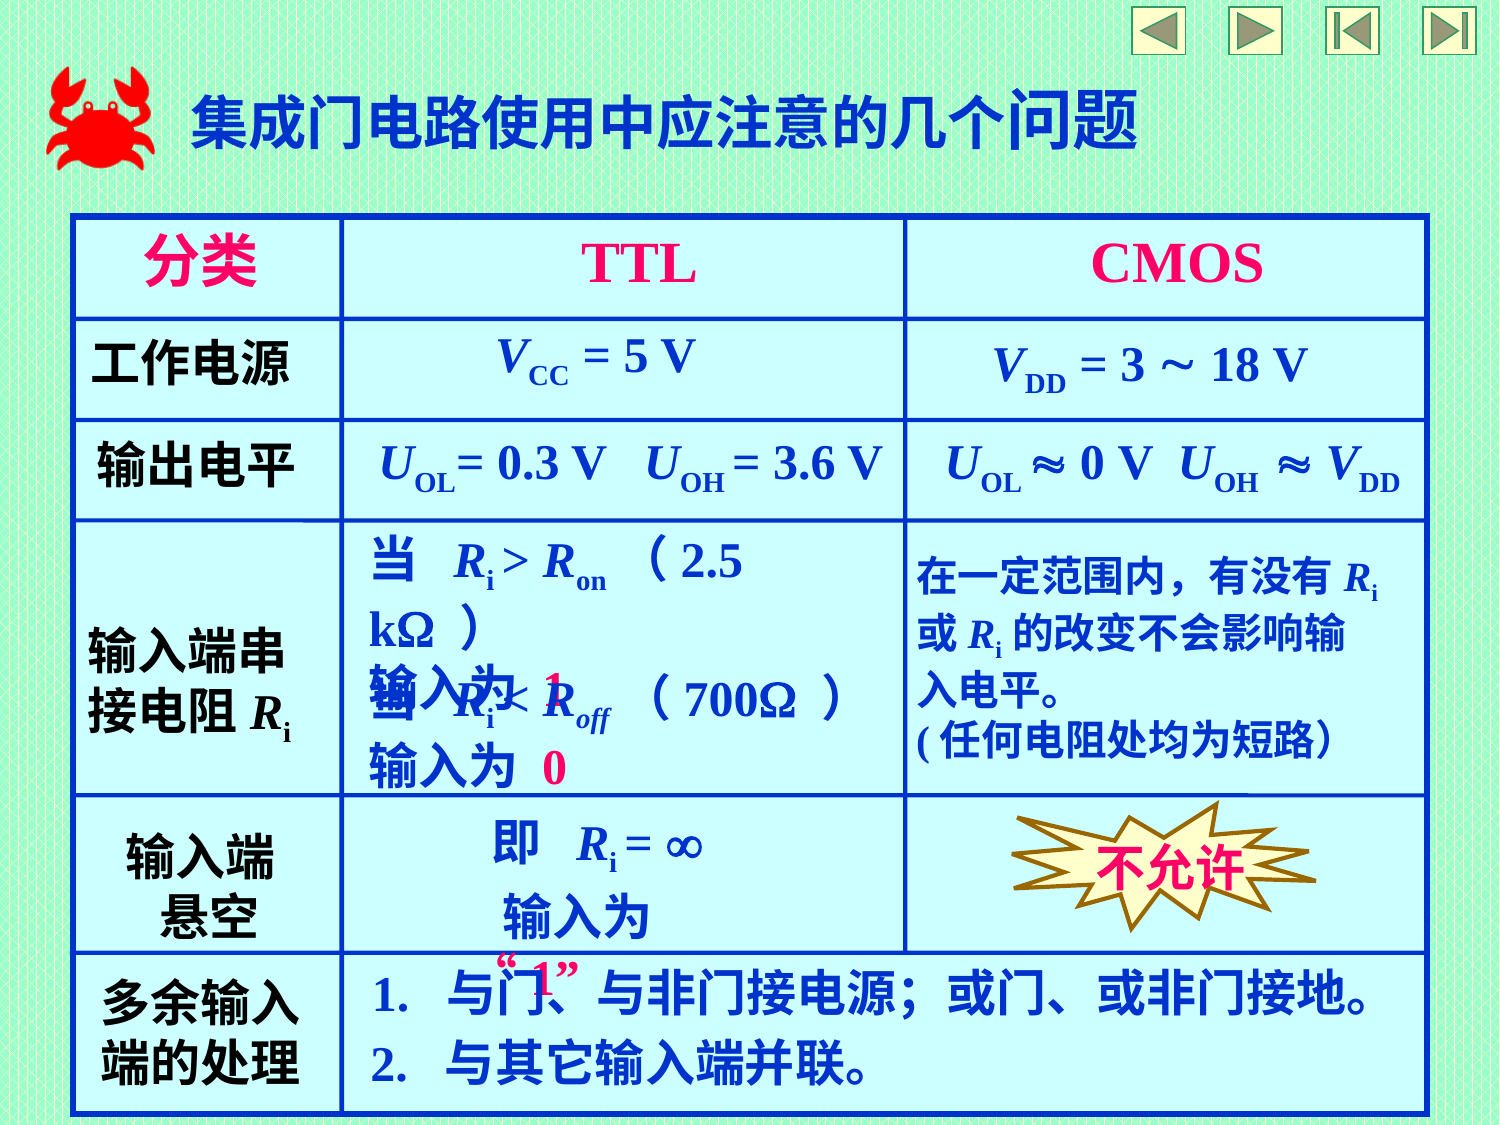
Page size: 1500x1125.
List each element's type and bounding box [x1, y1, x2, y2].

text_box [25, 6, 1477, 1115]
